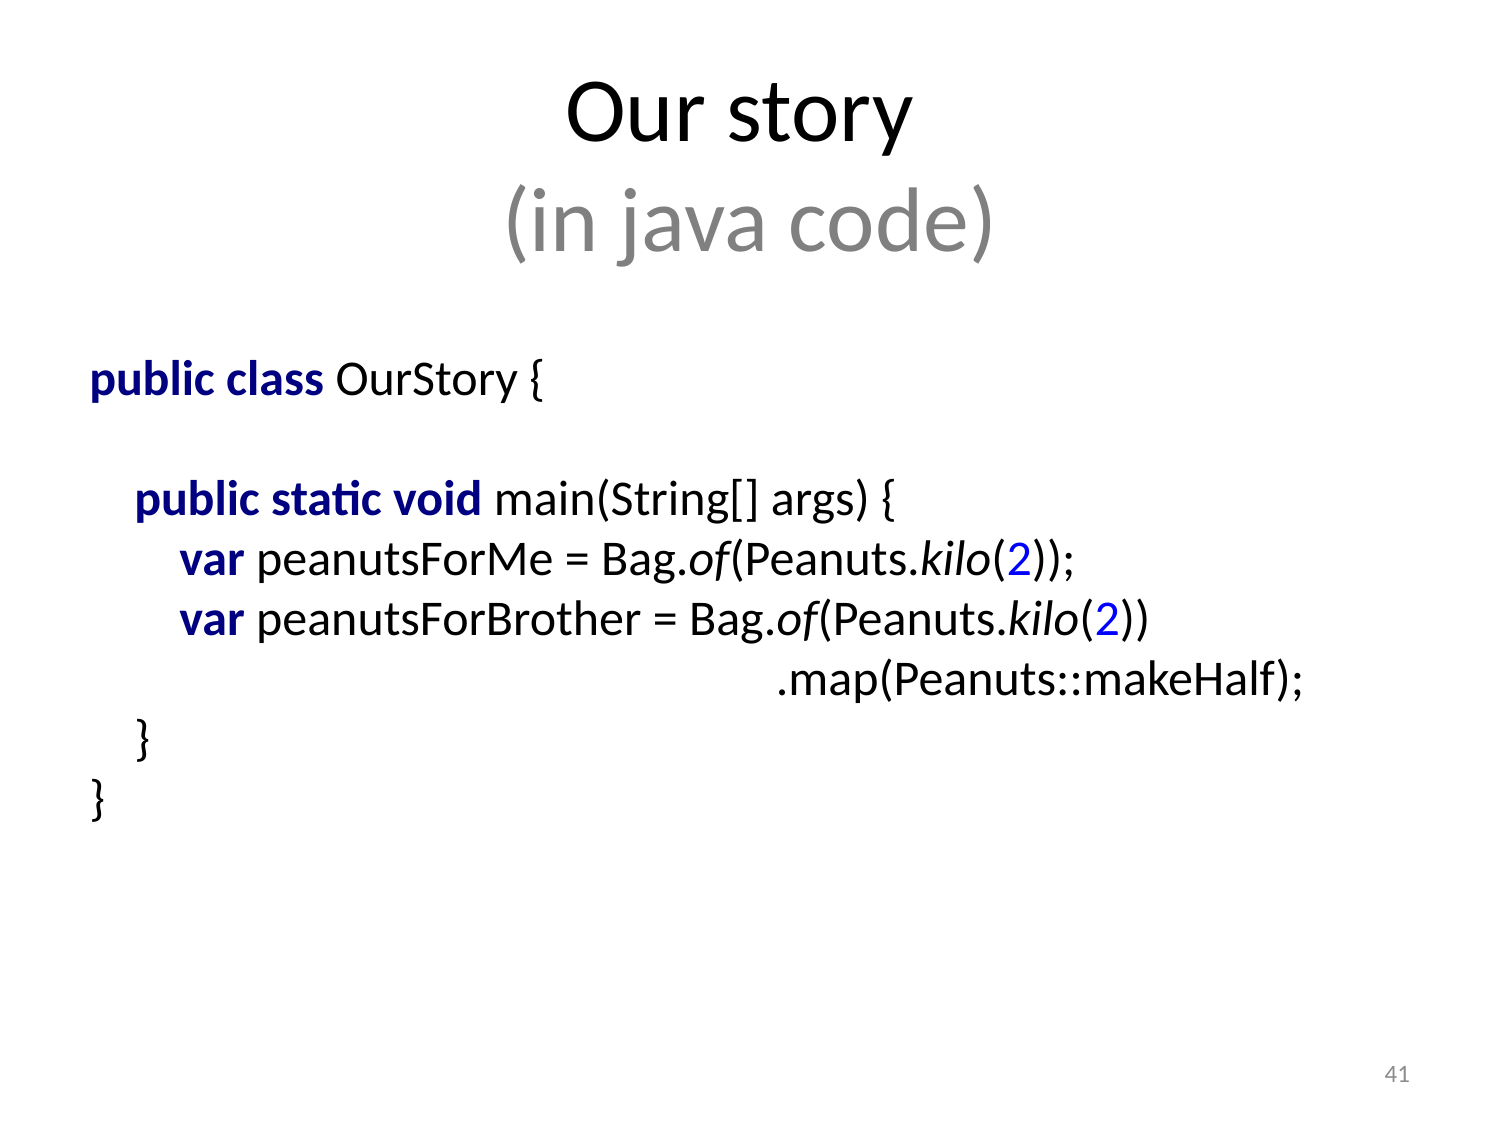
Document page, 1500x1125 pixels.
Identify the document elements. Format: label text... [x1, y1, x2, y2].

text_box Our story (in java code) [74, 19, 1425, 301]
slide_number 41 [1074, 1042, 1425, 1103]
list public class OurStory { public static void main(String[] args) { var peanutsForMe = Bag.of(Peanuts.kilo(2)); var peanutsForBrother = Bag.of(Peanuts.kilo(2)) .map(Peanuts::makeHalf); } } [74, 338, 1425, 1081]
